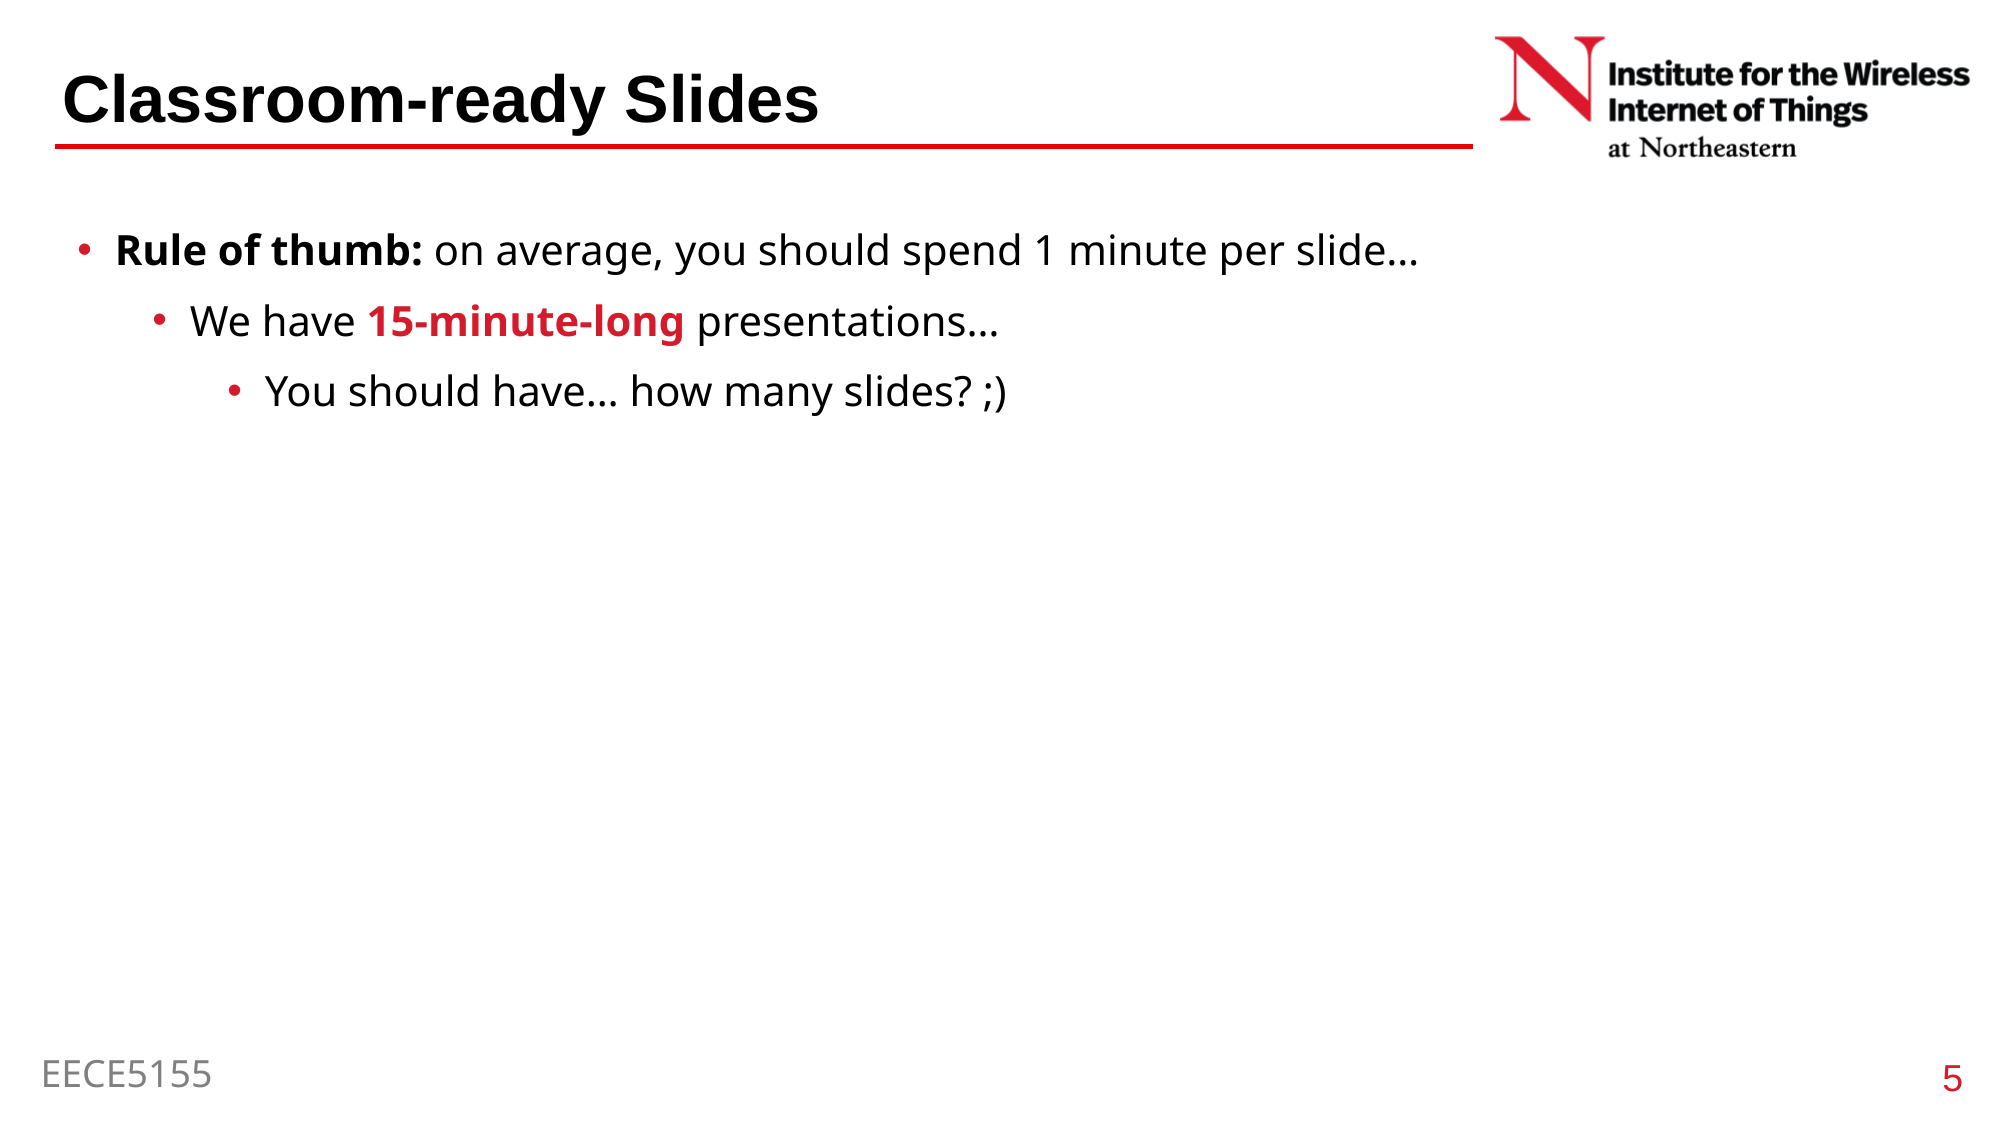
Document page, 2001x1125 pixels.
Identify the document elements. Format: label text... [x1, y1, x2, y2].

picture [1467, 0, 2001, 280]
slide_number 5 [1844, 1023, 1978, 1107]
footer EECE5155 [25, 1025, 1000, 1109]
list Rule of thumb: on average, you should spend 1 minute per slide… We have 15-minute-long presentations… You should have… how many slides? ;) [62, 206, 1956, 1008]
title Classroom-ready Slides [62, 51, 1443, 138]
